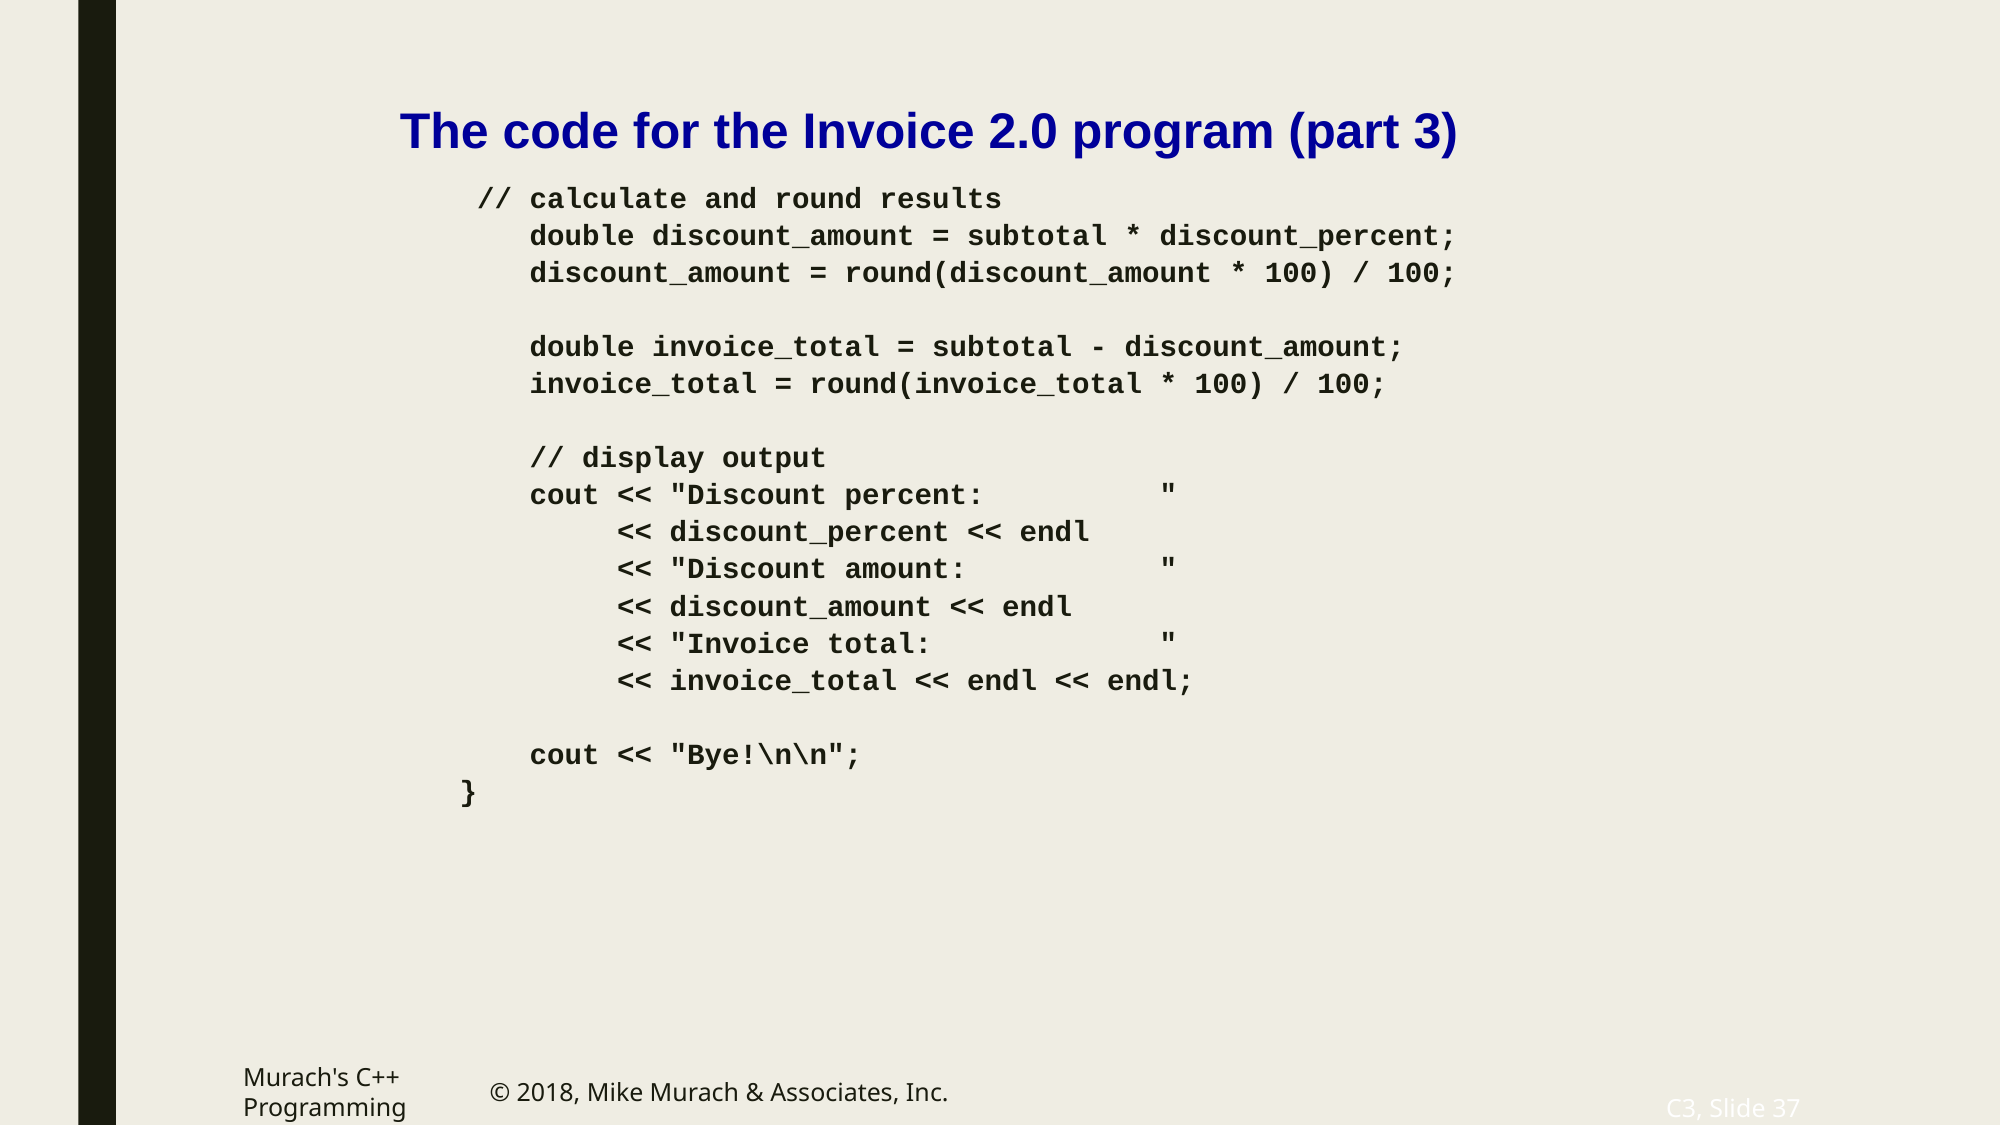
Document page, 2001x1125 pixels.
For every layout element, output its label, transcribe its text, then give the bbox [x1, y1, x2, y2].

slide_number Murach's C++ Programming [228, 1058, 426, 1125]
list // calculate and round results double discount_amount = subtotal * discount_percent; discount_amount = round(discount_amount * 100) / 100; double invoice_total = subtotal - discount_amount; invoice_total = round(invoice_total * 100) / 100; // display output cout << "Discount percent: " << discount_percent << endl << "Discount amount: " << discount_amount << endl << "Invoice total: " << invoice_total << endl << endl; cout << "Bye!\n\n"; } [387, 174, 1650, 975]
footer © 2018, Mike Murach & Associates, Inc. [474, 1058, 1505, 1125]
slide_number C3, Slide 37 [1553, 1058, 1816, 1125]
title The code for the Invoice 2.0 program (part 3) [399, 105, 1600, 160]
